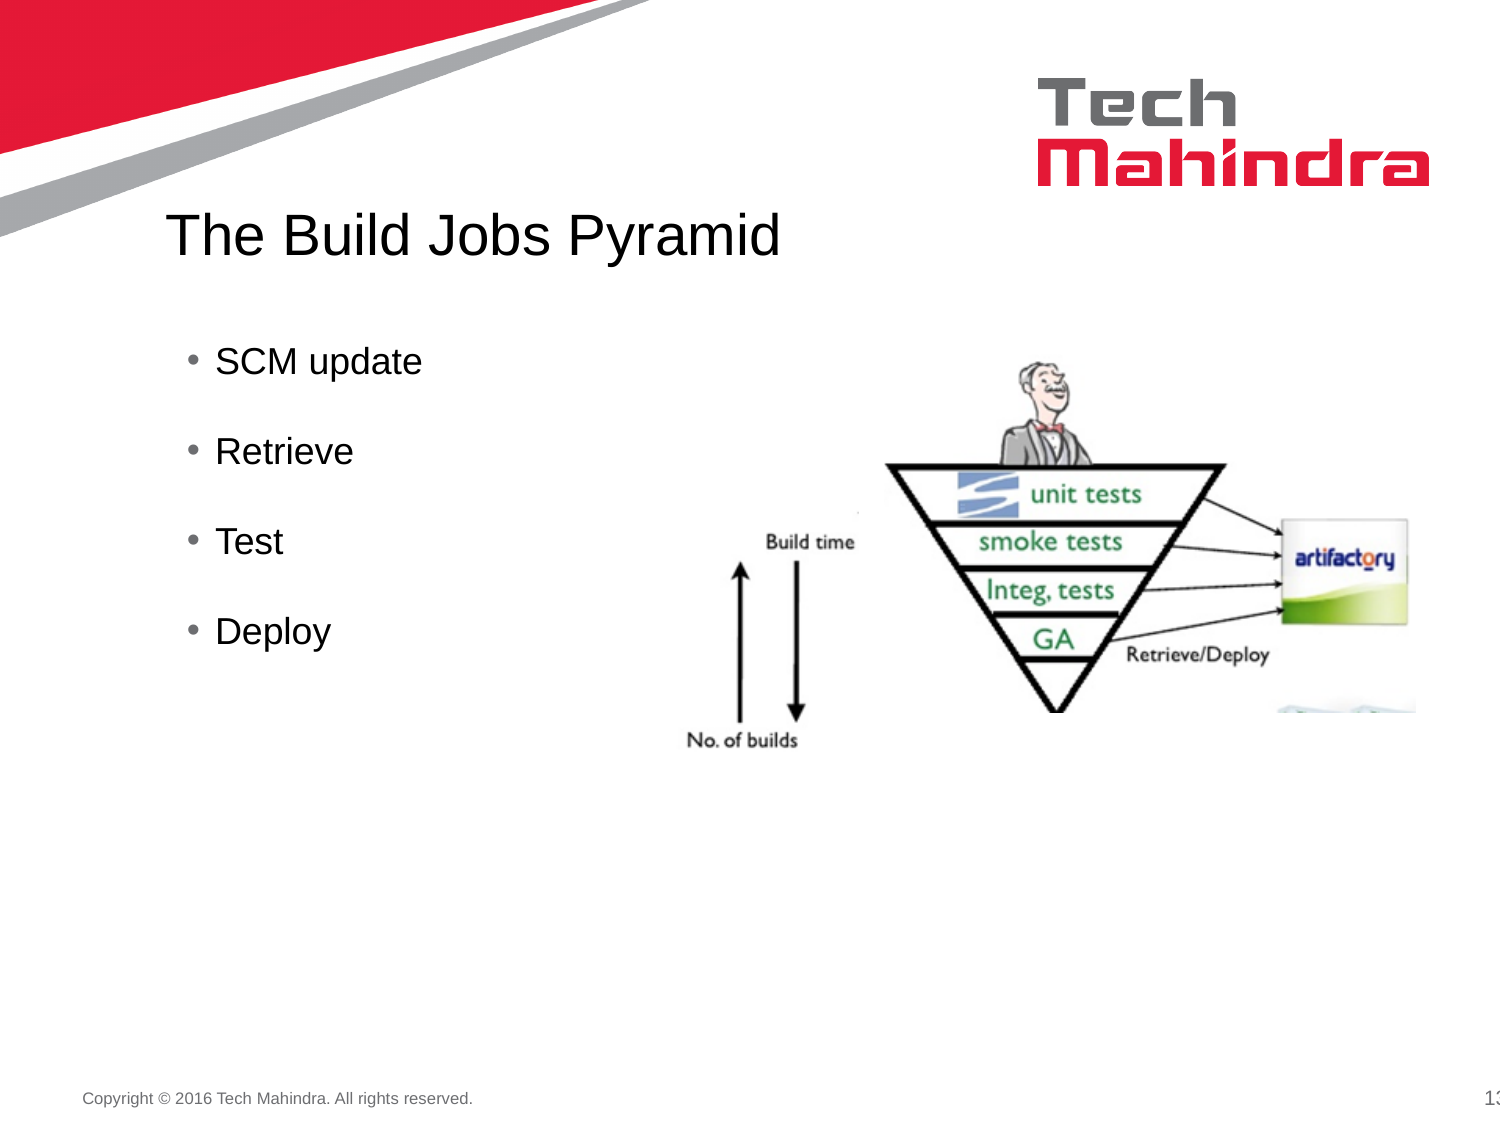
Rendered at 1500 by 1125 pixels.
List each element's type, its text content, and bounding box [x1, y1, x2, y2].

picture [656, 506, 859, 756]
text_box The Build Jobs Pyramid [165, 197, 1279, 268]
picture [1038, 78, 1429, 186]
picture [884, 354, 1416, 713]
text_box SCM update Retrieve Test Deploy [186, 292, 1372, 653]
picture [0, 0, 652, 237]
